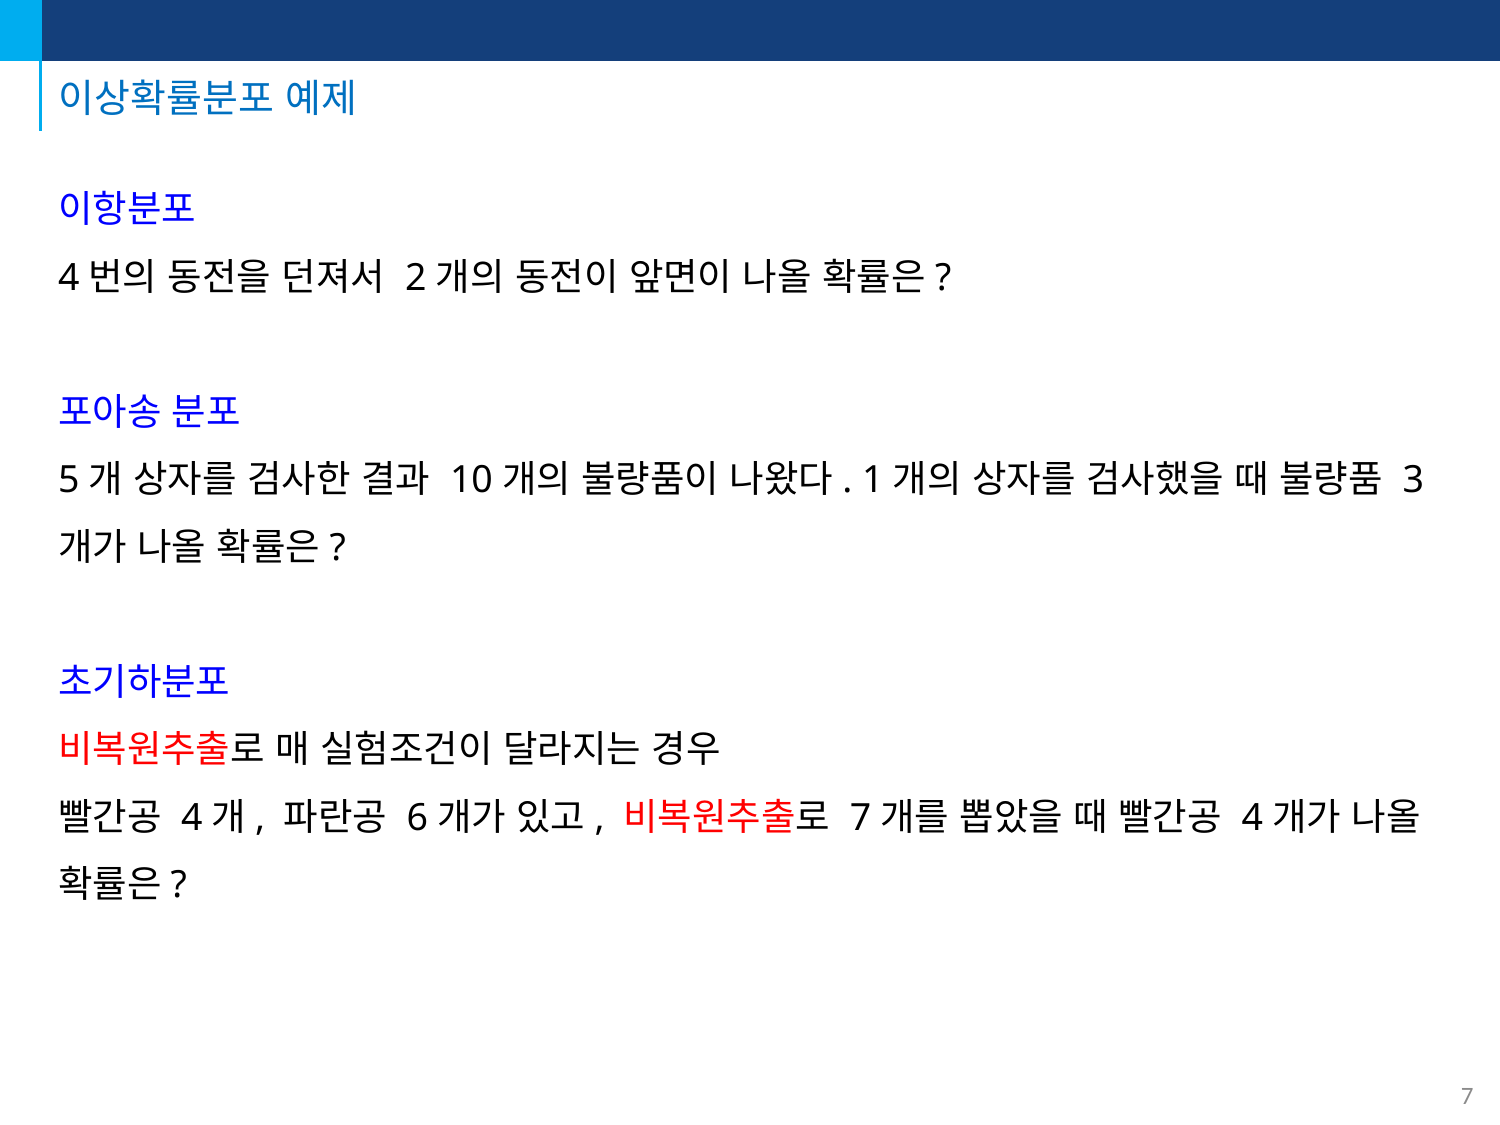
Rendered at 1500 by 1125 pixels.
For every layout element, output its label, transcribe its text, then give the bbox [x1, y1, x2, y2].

slide_number 7 [1435, 1065, 1499, 1125]
text_box 이항분포 4번의 동전을 던져서 2개의 동전이 앞면이 나올 확률은? 포아송 분포 5개 상자를 검사한 결과 10개의 불량품이 나왔다. 1개의 상자를 검사했을 때 불량품 3개가 나올 확률은? 초기하분포 비복원추출로 매 실험조건이 달라지는 경우 빨간공 4개, 파란공 6개가 있고, 비복원추출로 7개를 뽑았을 때 빨간공 4개가 나올 확률은? [43, 155, 1452, 913]
title 이상확률분포 예제 [43, 66, 1499, 133]
